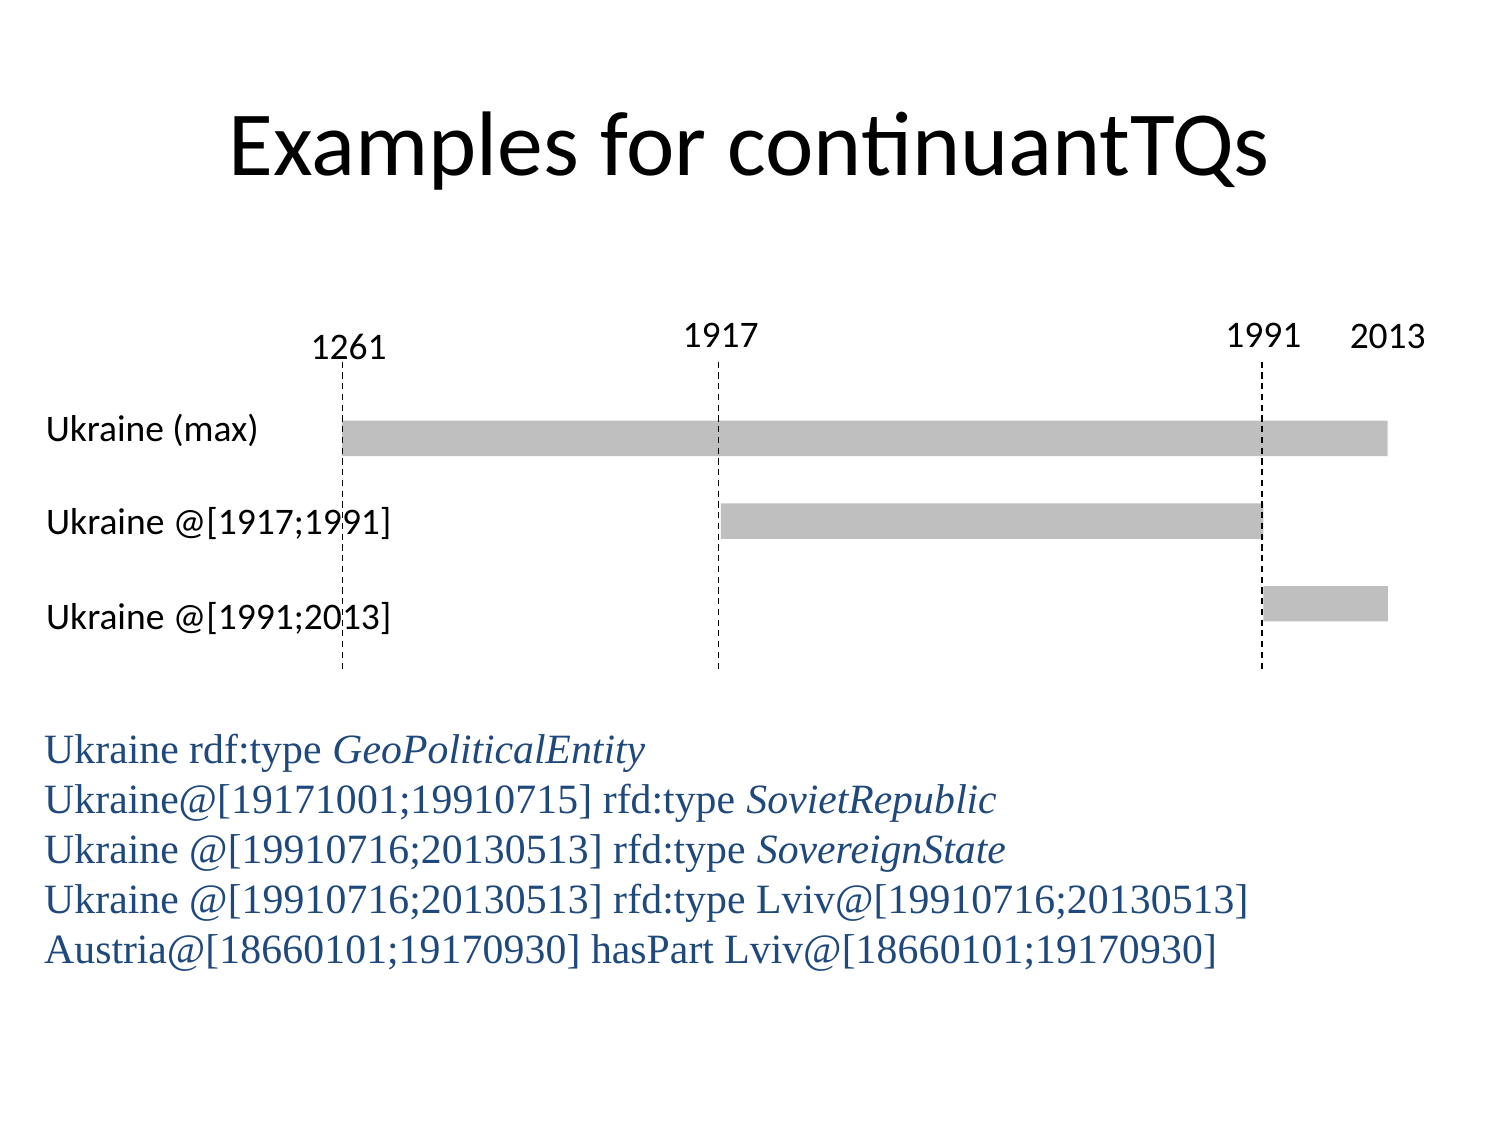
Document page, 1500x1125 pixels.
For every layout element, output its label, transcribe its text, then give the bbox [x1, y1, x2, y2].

text_box 1261 [295, 314, 402, 375]
title Examples for continuantTQs [75, 45, 1425, 233]
text_box Ukraine @[1991;2013] [346, 584, 407, 645]
text_box Ukraine @[1917;1991] [346, 490, 407, 550]
text_box Ukraine (max) [31, 397, 274, 457]
text_box 2013 [1335, 303, 1441, 364]
text_box 1991 [1210, 302, 1317, 363]
text_box 1917 [667, 302, 774, 363]
text_box Ukraine @[1991;2013] [31, 584, 338, 645]
text_box [722, 501, 1257, 541]
text_box [1267, 419, 1390, 458]
text_box [346, 419, 714, 458]
text_box [722, 419, 1257, 458]
text_box [1267, 584, 1390, 624]
text_box Ukraine @[1917;1991] [31, 490, 338, 550]
text_box Ukraine rdf:type GeoPoliticalEntity Ukraine@[19171001;19910715] rfd:type SovietRepublic Ukraine @[19910716;20130513] rfd:type SovereignState Ukraine @[19910716;20130513] rfd:type Lviv@[19910716;20130513] Austria@[18660101;19170930] hasPart Lviv@[18660101;19170930] [29, 714, 1483, 1080]
